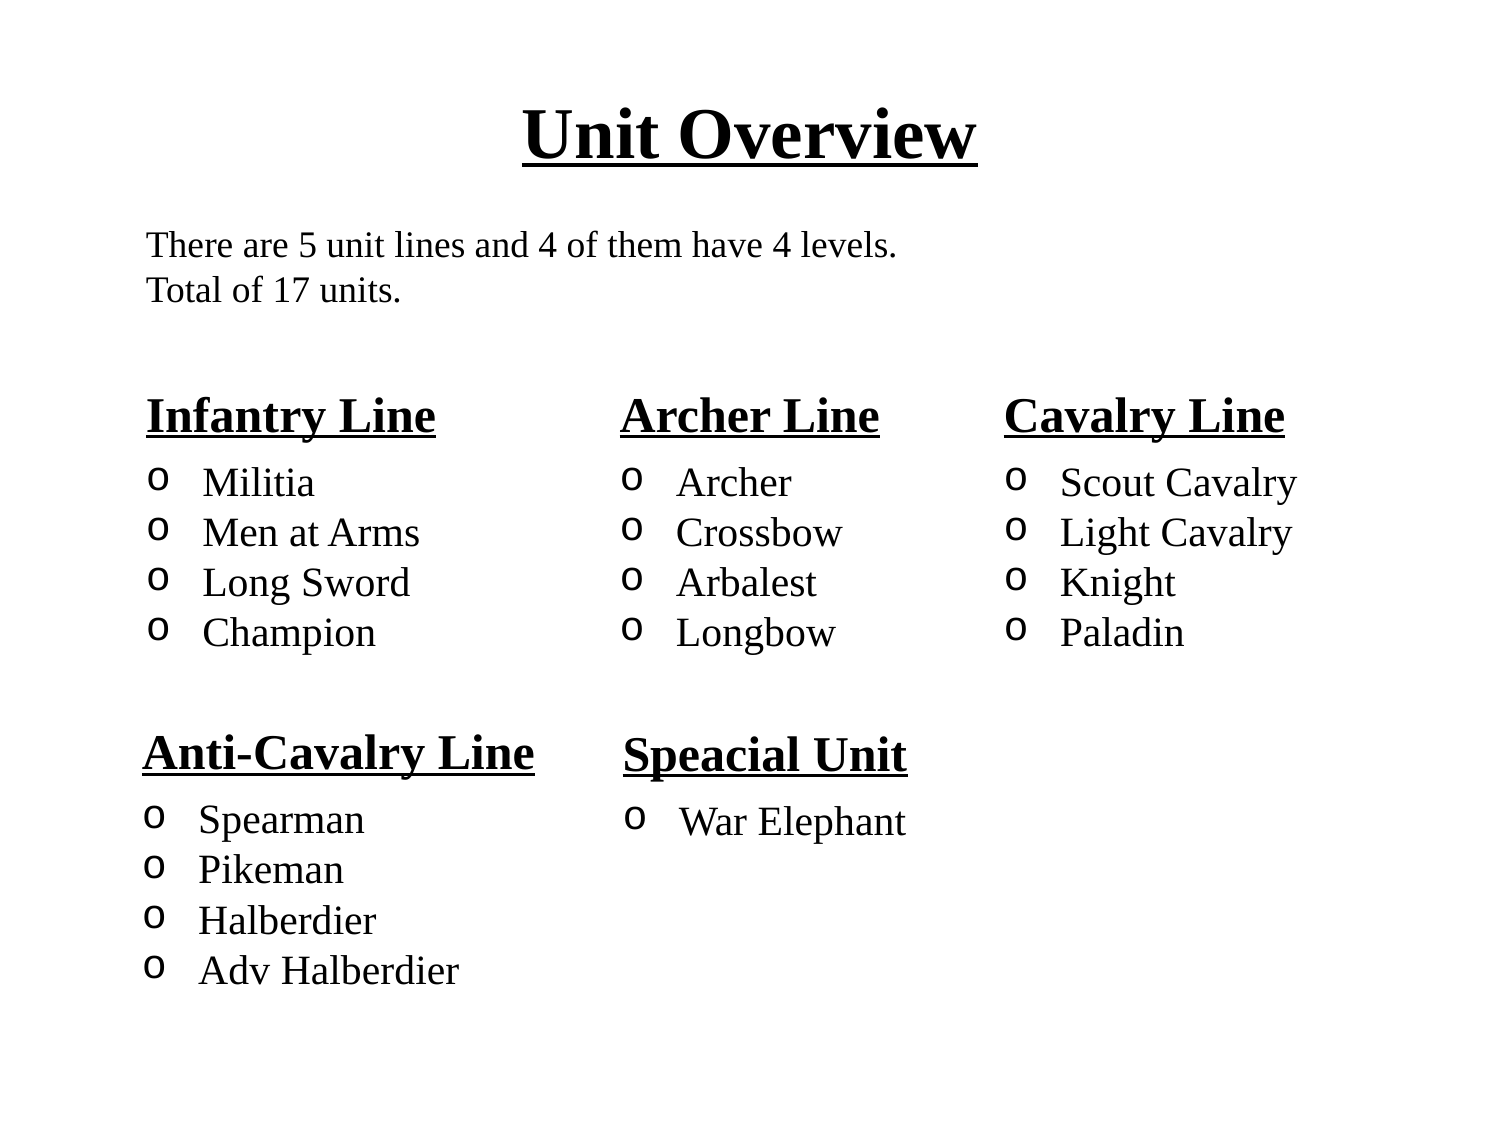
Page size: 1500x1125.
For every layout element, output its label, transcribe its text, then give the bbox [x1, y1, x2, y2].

text_box There are 5 unit lines and 4 of them have 4 levels. Total of 17 units. [131, 212, 914, 318]
text_box Anti-Cavalry Line Spearman Pikeman Halberdier Adv Halberdier [127, 712, 550, 1000]
text_box Unit Overview [0, 78, 1500, 181]
text_box Infantry Line Militia Men at Arms Long Sword Champion [131, 374, 452, 663]
text_box Speacial Unit War Elephant [607, 713, 923, 851]
text_box Cavalry Line Scout Cavalry Light Cavalry Knight Paladin [988, 374, 1313, 663]
text_box Archer Line Archer Crossbow Arbalest Longbow [604, 374, 896, 663]
